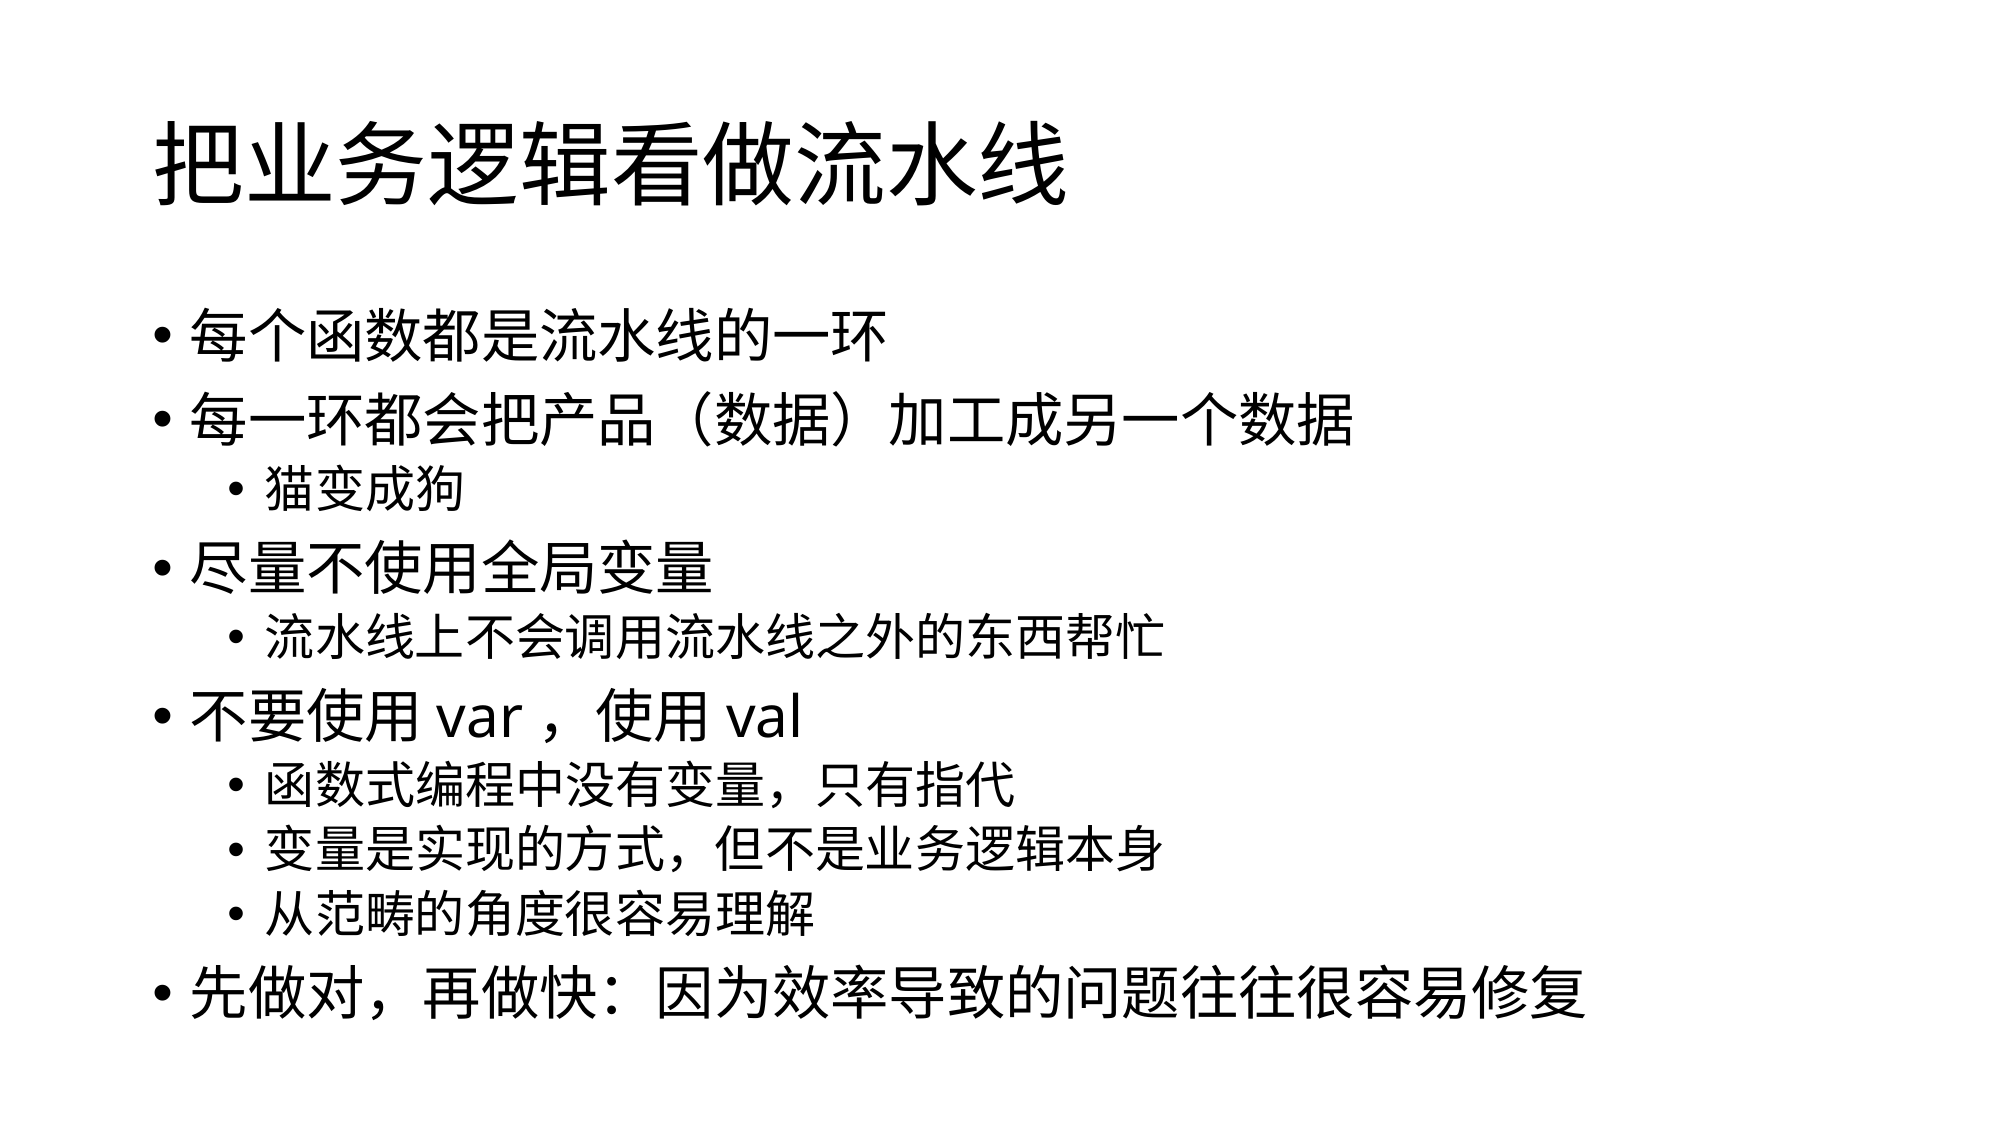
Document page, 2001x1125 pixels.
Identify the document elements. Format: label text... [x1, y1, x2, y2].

title 把业务逻辑看做流水线 [137, 59, 1863, 278]
list 每个函数都是流水线的一环 每一环都会把产品（数据）加工成另一个数据 猫变成狗 尽量不使用全局变量 流水线上不会调用流水线之外的东西帮忙 不要使用var，使用val 函数式编程中没有变量，只有指代 变量是实现的方式，但不是业务逻辑本身 从范畴的角度很容易理解 先做对，再做快：因为效率导致的问题往往很容易修复 [137, 299, 1863, 1093]
